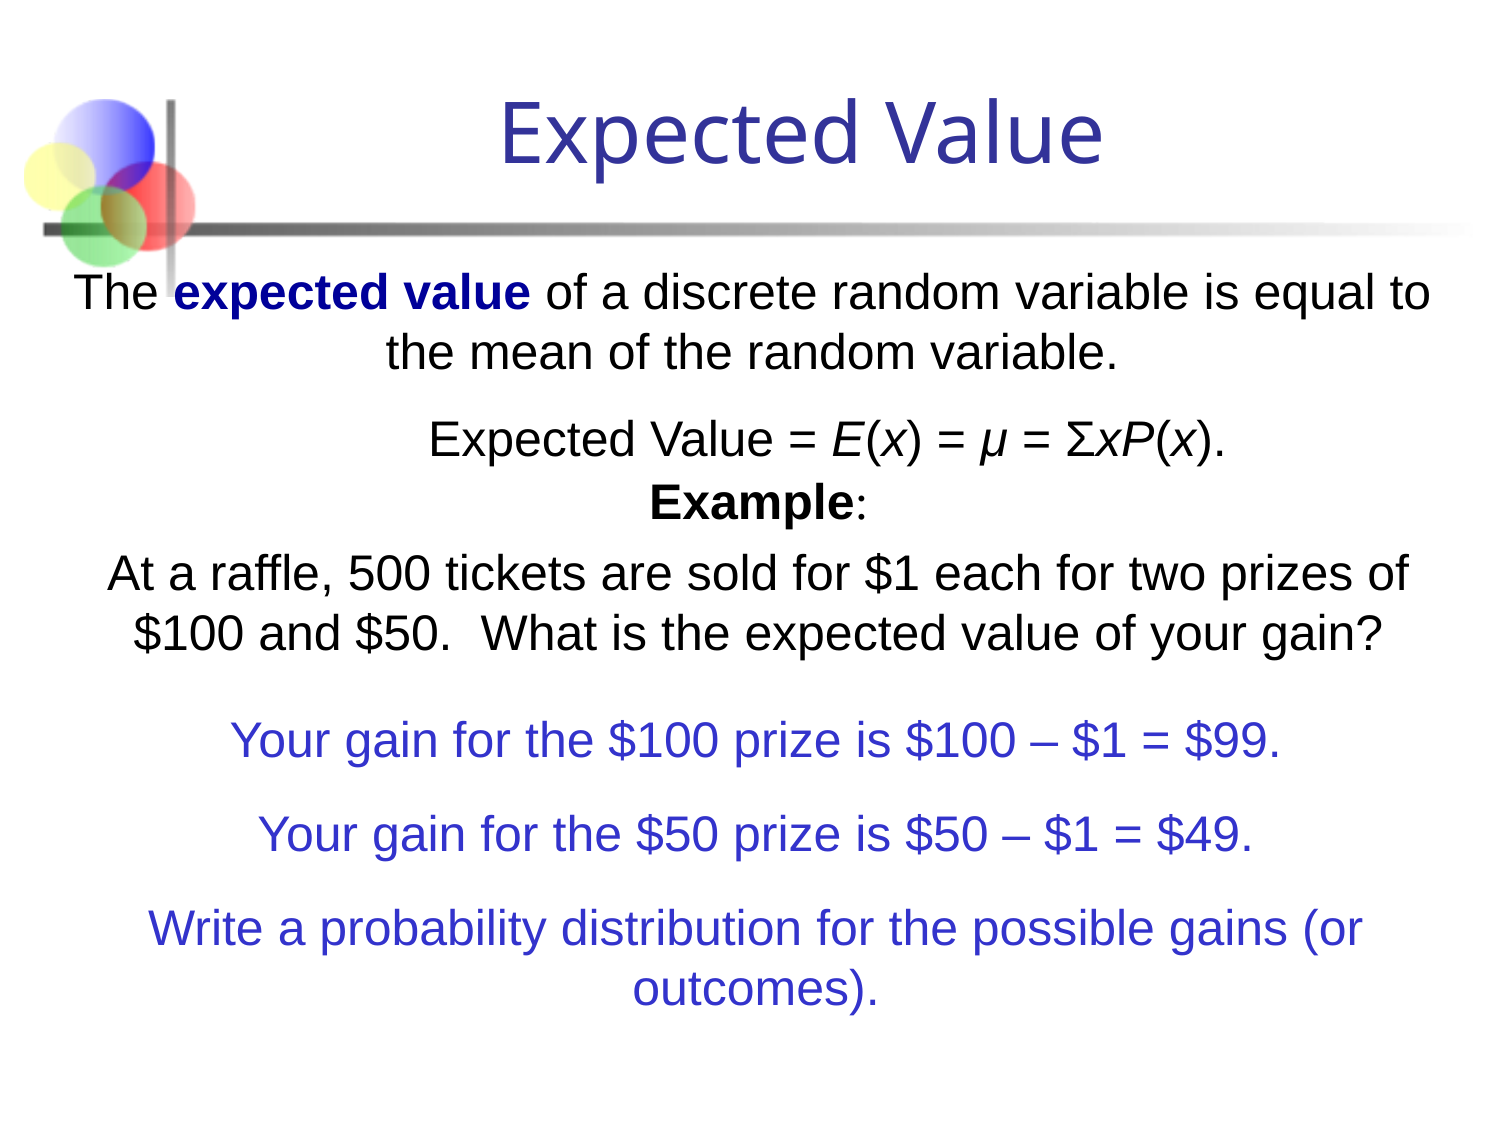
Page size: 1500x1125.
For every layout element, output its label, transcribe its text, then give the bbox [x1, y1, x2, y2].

picture [24, 99, 1475, 297]
text_box The expected value of a discrete random variable is equal to the mean of the random variable. Expected Value = E(x) = μ = ΣxP(x). [46, 251, 1459, 500]
text_box Write a probability distribution for the possible gains (or outcomes). [124, 887, 1388, 1023]
text_box Your gain for the $100 prize is $100 – $1 = $99. [124, 699, 1388, 775]
text_box Example: At a raffle, 500 tickets are sold for $1 each for two prizes of $100 and $50. What is the expected value of your gain? [50, 462, 1468, 613]
text_box Your gain for the $50 prize is $50 – $1 = $49. [124, 793, 1388, 869]
title Expected Value [162, 62, 1441, 188]
